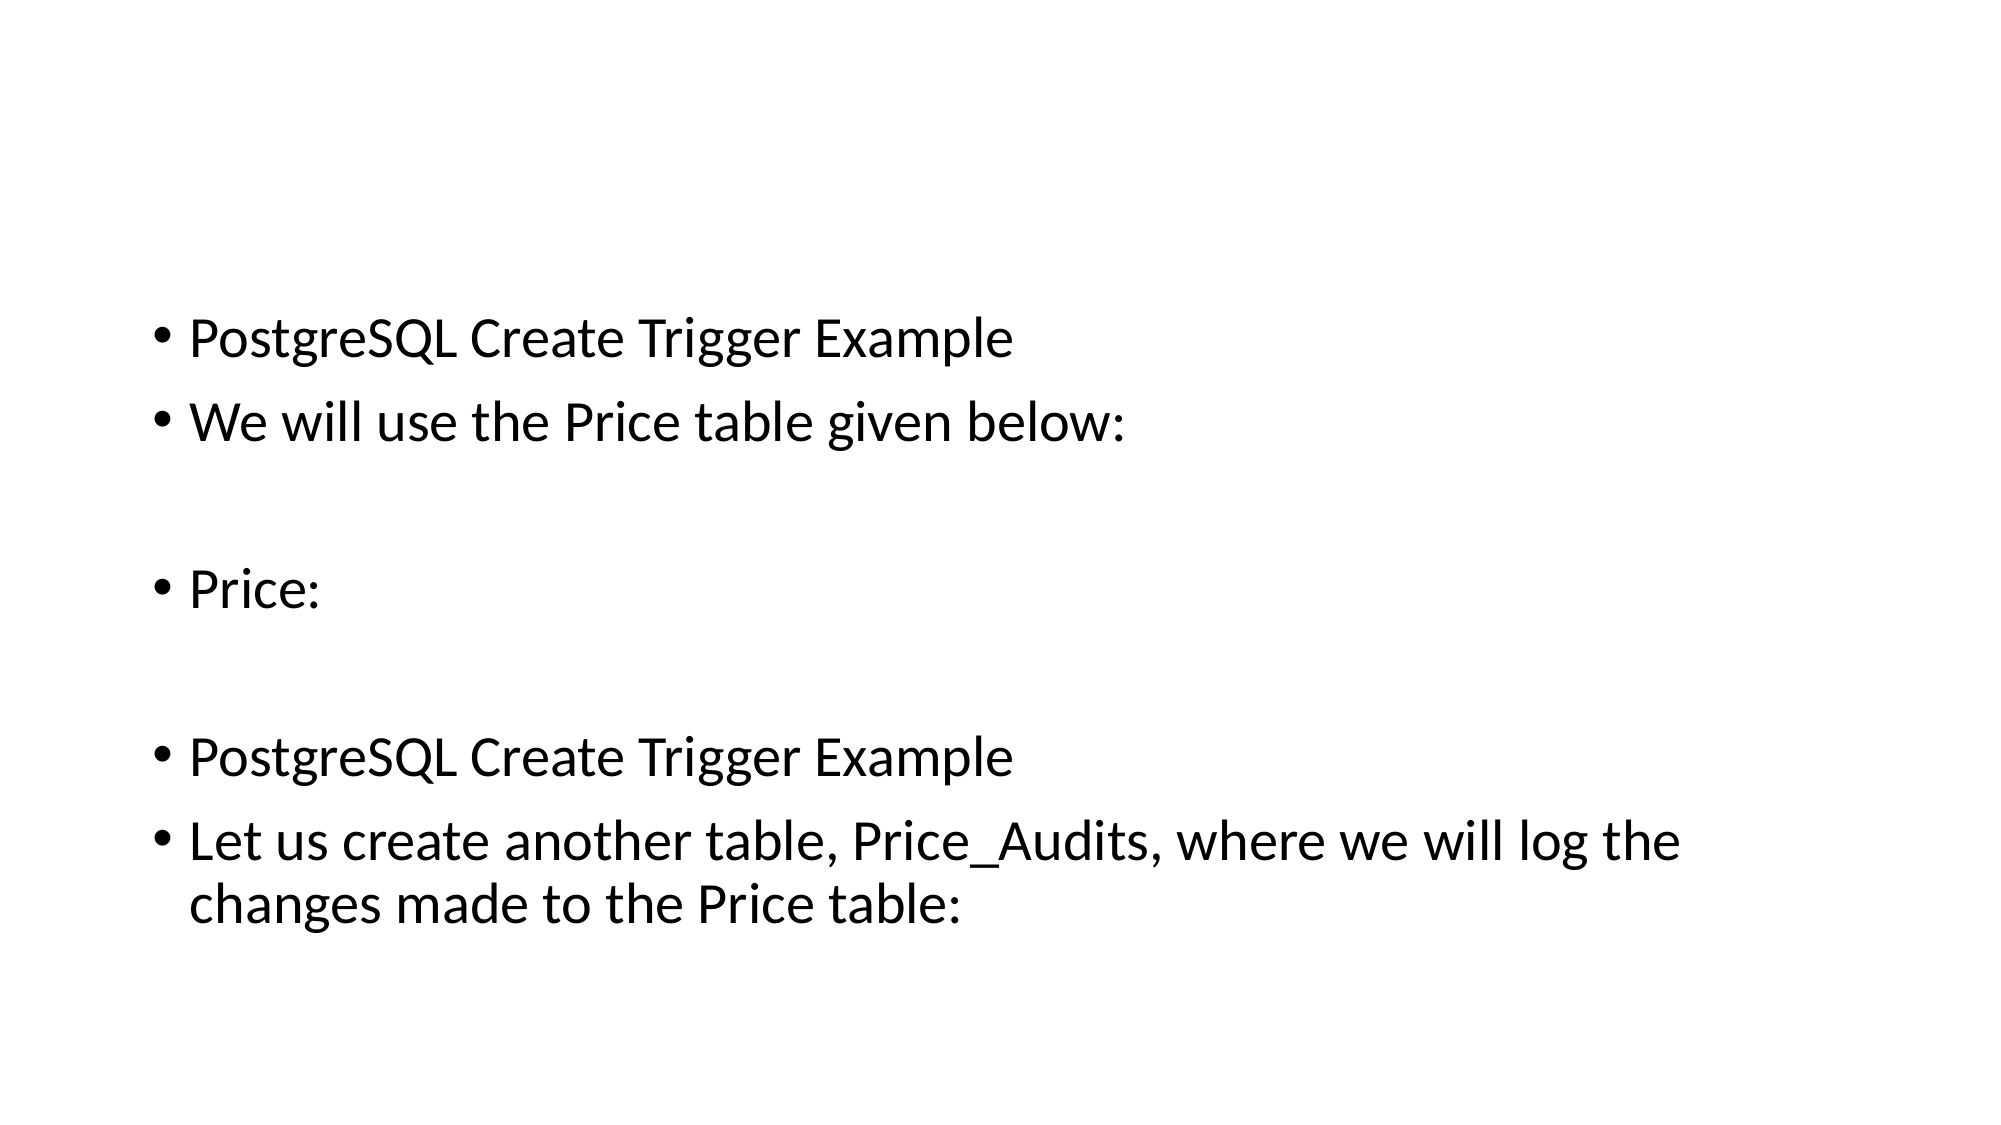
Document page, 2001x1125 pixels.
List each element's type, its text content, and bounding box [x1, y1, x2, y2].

list PostgreSQL Create Trigger Example We will use the Price table given below: Price: PostgreSQL Create Trigger Example Let us create another table, Price_Audits, where we will log the changes made to the Price table: [137, 299, 1863, 1014]
